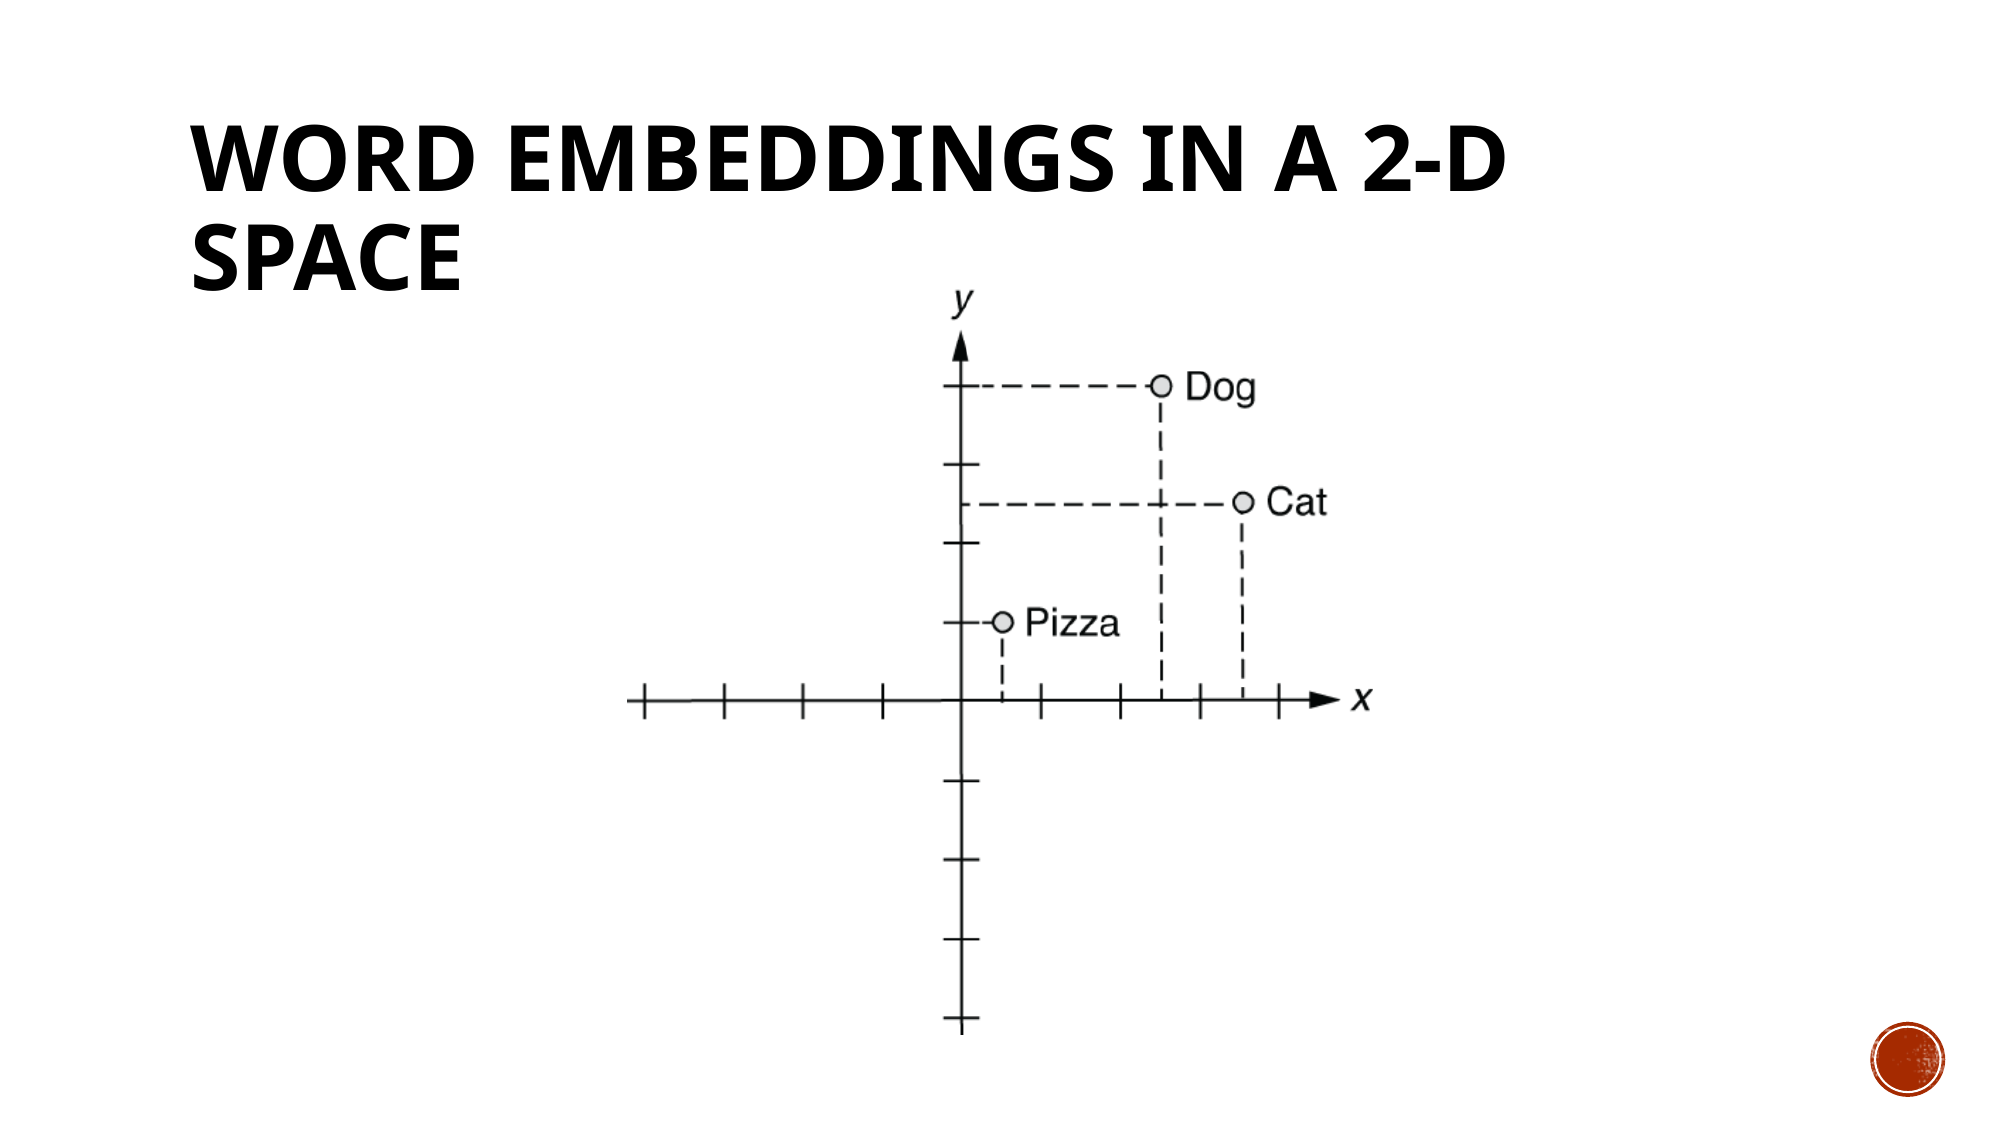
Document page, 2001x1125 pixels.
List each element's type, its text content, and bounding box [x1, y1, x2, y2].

title Word embeddings in a 2-D space [175, 79, 1826, 344]
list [630, 280, 1371, 1034]
